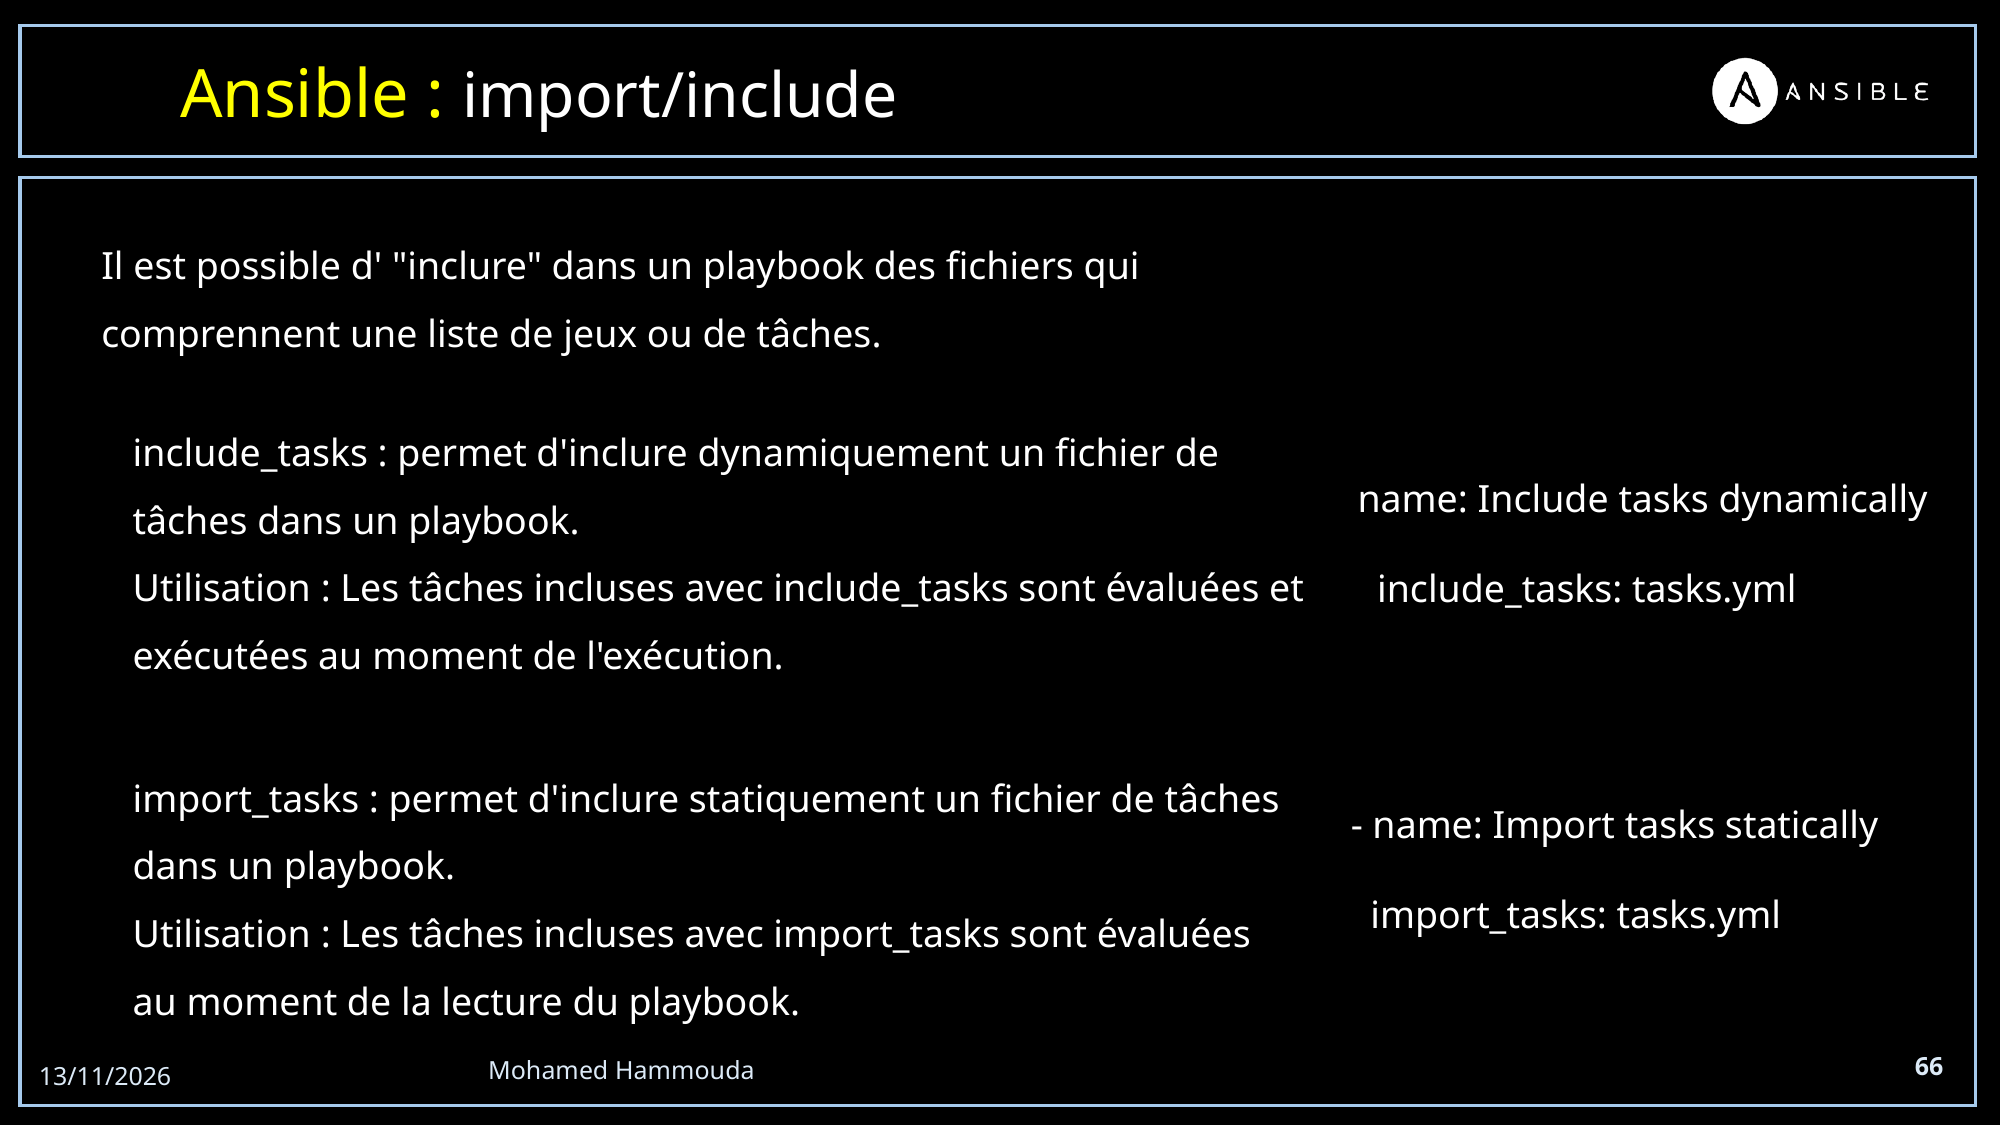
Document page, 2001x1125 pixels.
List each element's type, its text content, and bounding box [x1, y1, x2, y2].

slide_number 66 [1508, 1037, 1959, 1098]
text_box Ansible : import/include [165, 43, 1702, 138]
picture [1702, 24, 1936, 156]
text_box [18, 24, 1977, 158]
text_box - name: Import tasks statically import_tasks: tasks.yml [1322, 748, 1947, 944]
text_box [18, 176, 1977, 1107]
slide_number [23, 1047, 474, 1108]
text_box Il est possible d' "inclure" dans un playbook des fichiers qui comprennent une liste de jeux ou de tâches. [28, 212, 1231, 363]
text_box import_tasks : permet d'inclure statiquement un fichier de tâches dans un playbook. Utilisation : Les tâches incluses avec import_tasks sont évaluées au moment de la lecture du playbook. [59, 745, 1322, 1031]
text_box name: Include tasks dynamically include_tasks: tasks.yml [1322, 422, 1976, 618]
text_box include_tasks : permet d'inclure dynamiquement un fichier de tâches dans un playbook. Utilisation : Les tâches incluses avec include_tasks sont évaluées et exécutées au moment de l'exécution. [59, 399, 1322, 685]
footer Mohamed Hammouda [283, 1039, 959, 1100]
